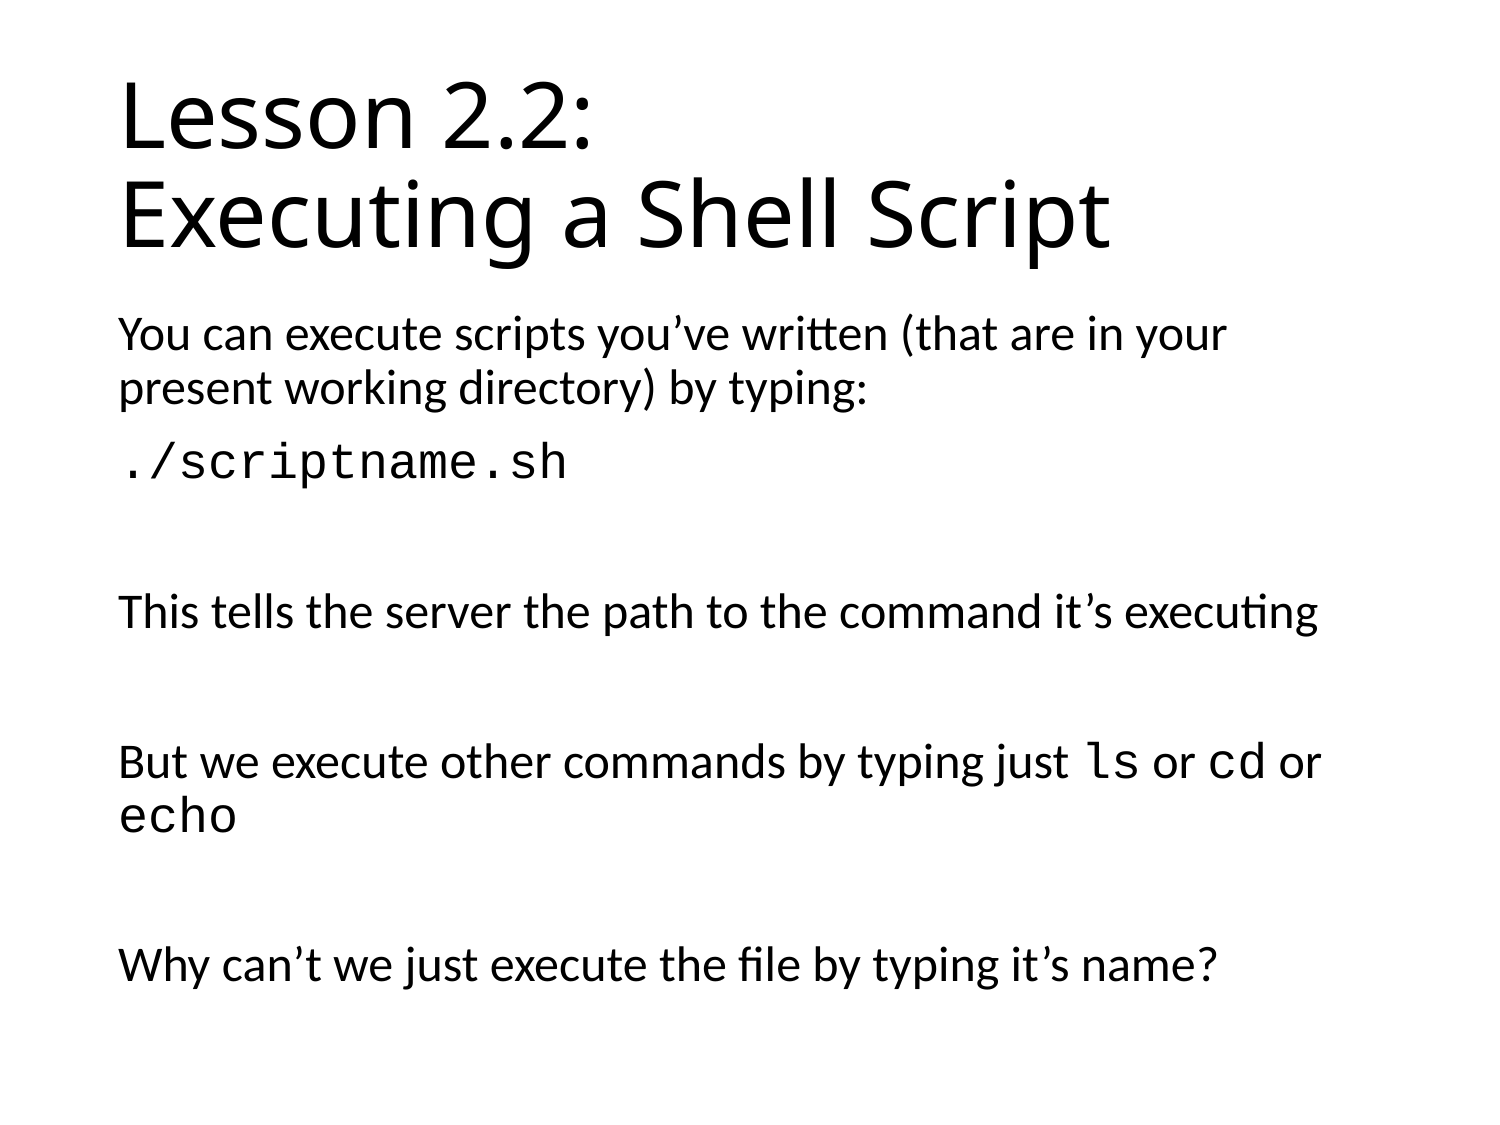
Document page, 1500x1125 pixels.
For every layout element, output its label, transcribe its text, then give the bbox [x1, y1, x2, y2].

list You can execute scripts you’ve written (that are in your present working directory) by typing: ./scriptname.sh This tells the server the path to the command it’s executing But we execute other commands by typing just ls or cd or echo Why can’t we just execute the file by typing it’s name? [103, 299, 1397, 1014]
title Lesson 2.2: Executing a Shell Script [103, 59, 1397, 278]
